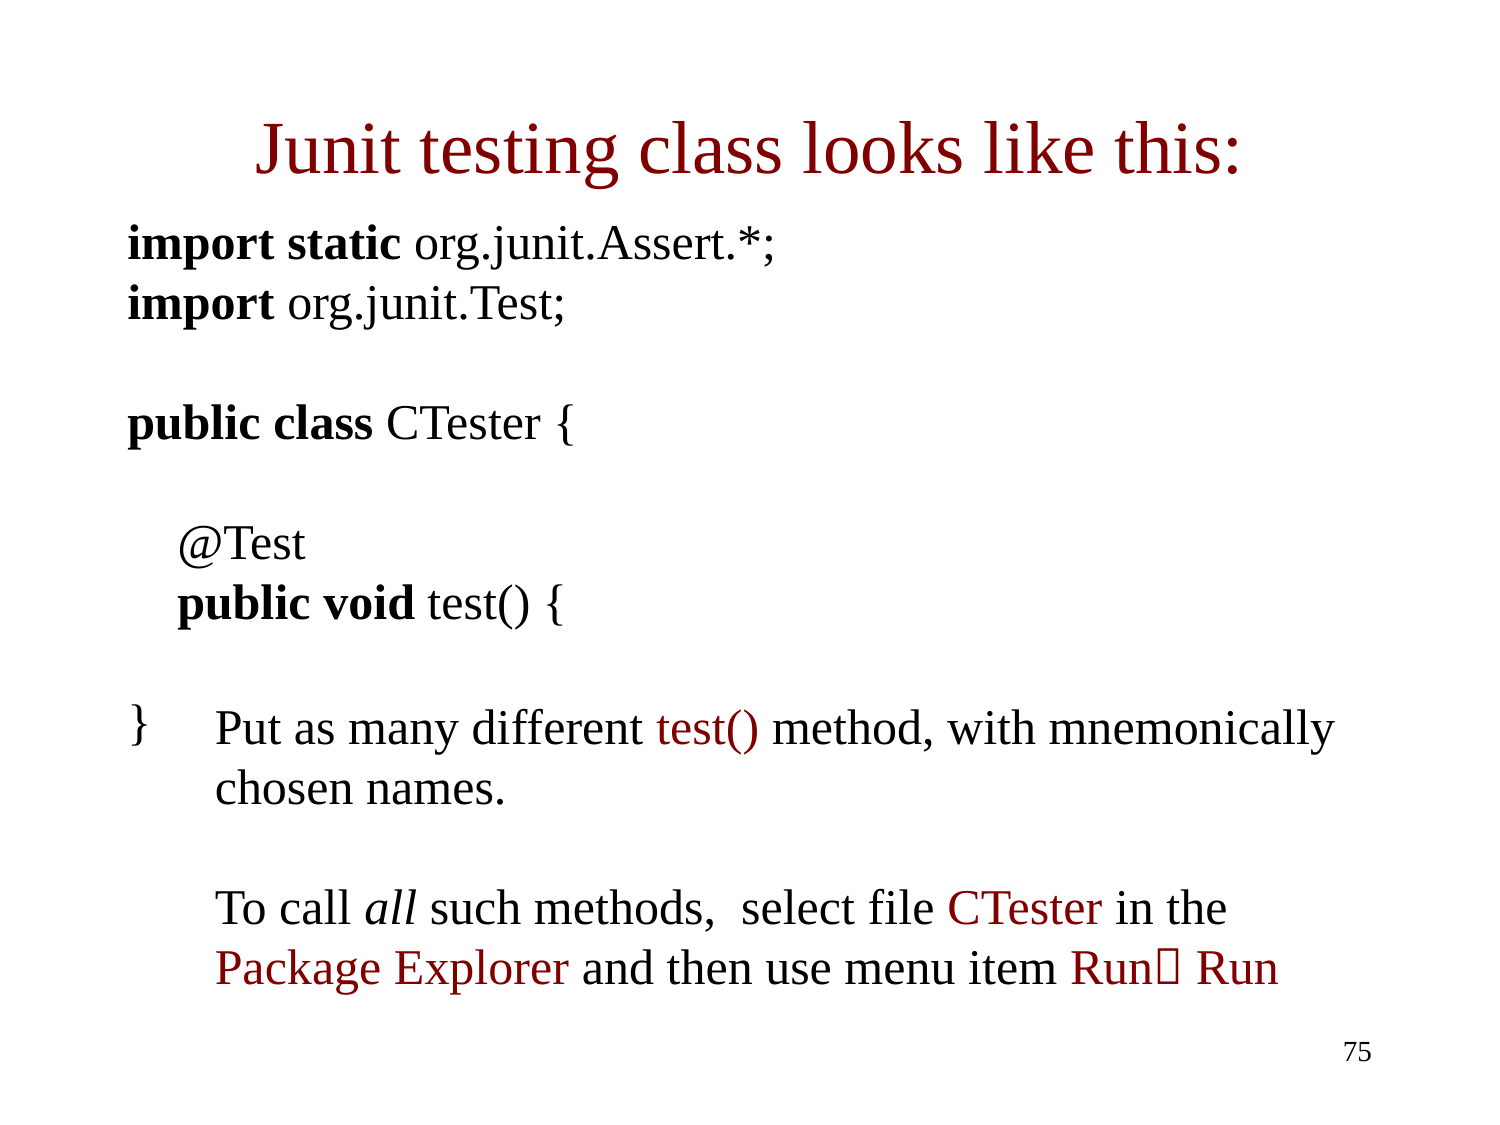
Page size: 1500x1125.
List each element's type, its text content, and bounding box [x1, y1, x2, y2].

title Junit testing class looks like this: [112, 99, 1388, 188]
slide_number 75 [1074, 1024, 1388, 1101]
text_box import static org.junit.Assert.*; import org.junit.Test; public class CTester { @Test public void test() { } [112, 201, 1413, 757]
text_box Put as many different test() method, with mnemonically chosen names. To call all such methods, select file CTester in the Package Explorer and then use menu item Run Run [200, 687, 1362, 1003]
